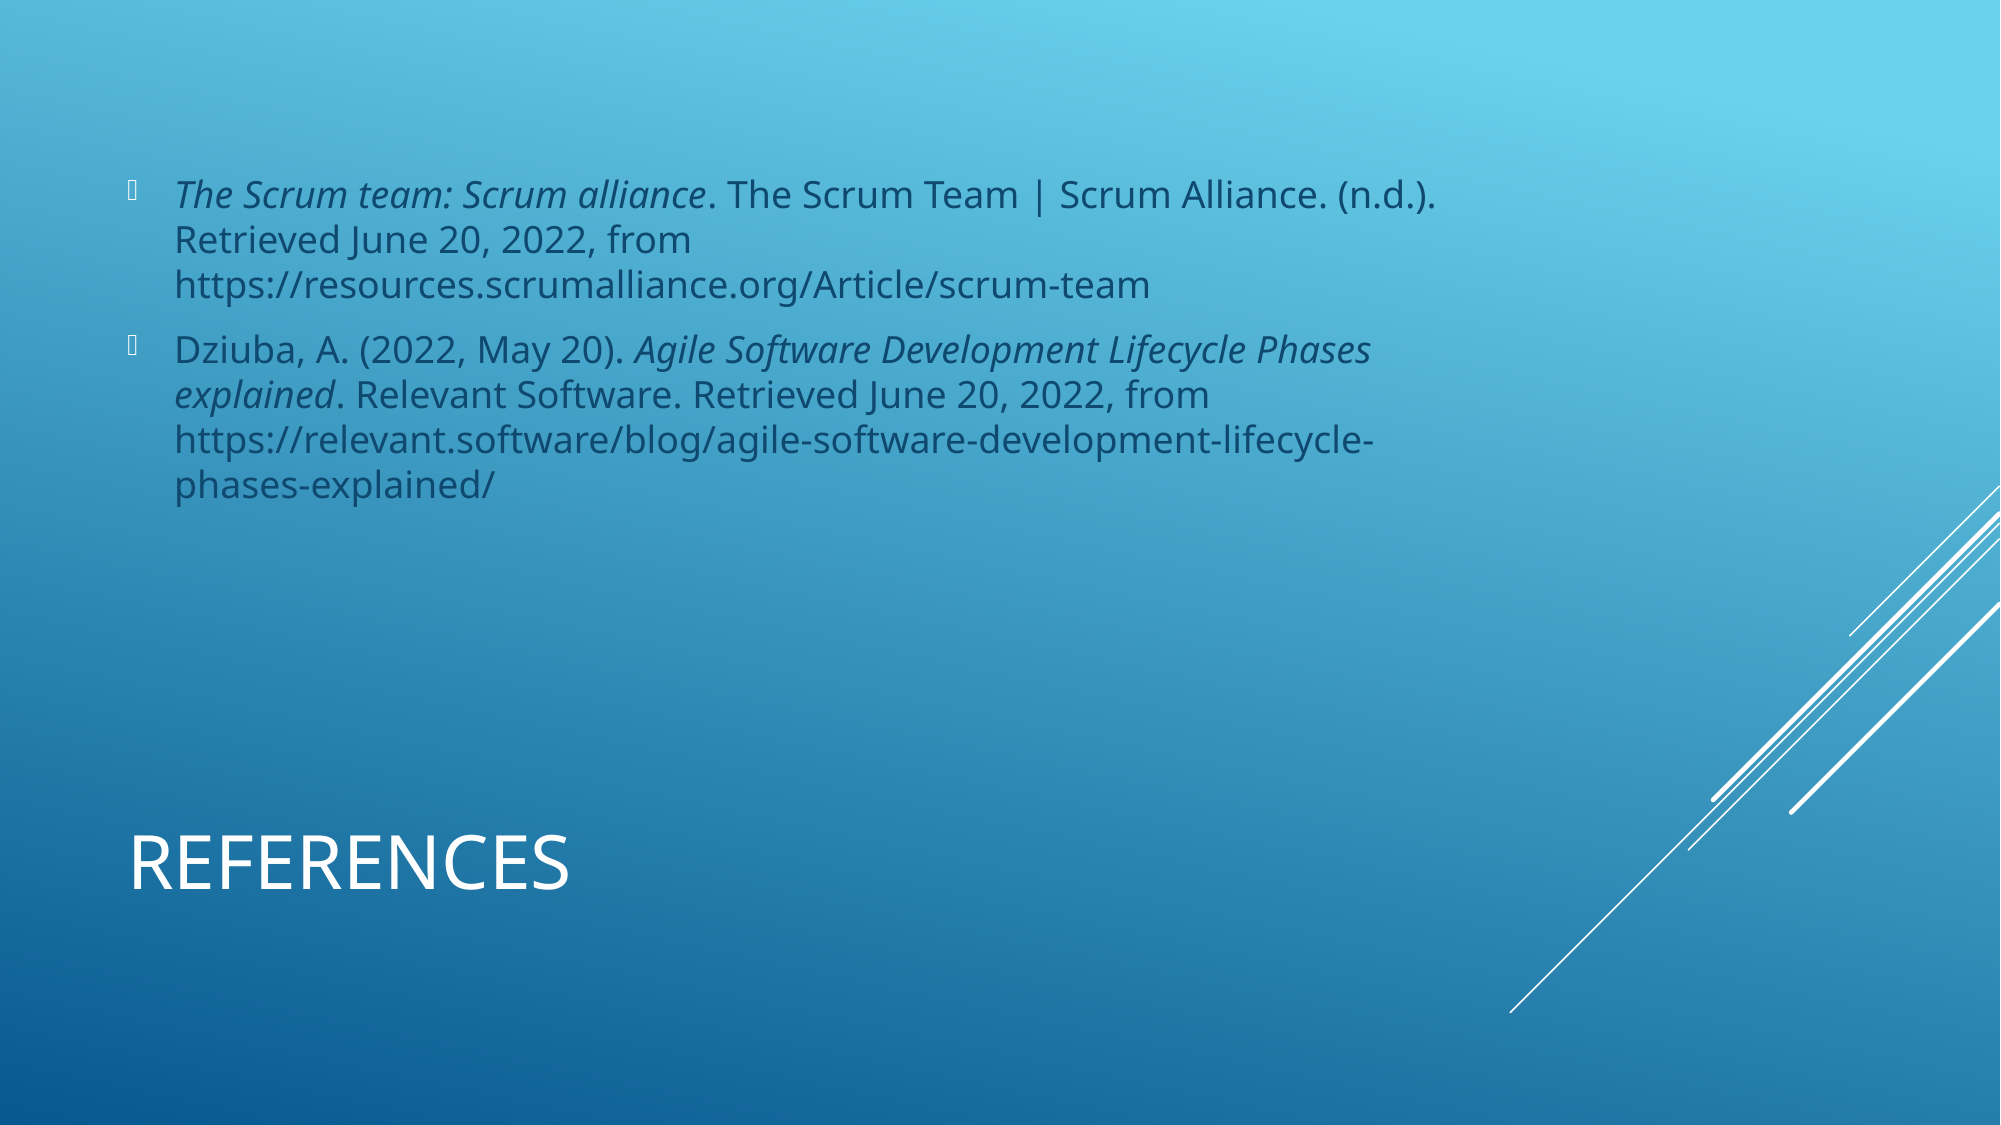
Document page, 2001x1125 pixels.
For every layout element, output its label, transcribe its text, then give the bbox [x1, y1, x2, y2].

list The Scrum team: Scrum alliance. The Scrum Team | Scrum Alliance. (n.d.). Retrieved June 20, 2022, from https://resources.scrumalliance.org/Article/scrum-team Dziuba, A. (2022, May 20). Agile Software Development Lifecycle Phases explained. Relevant Software. Retrieved June 20, 2022, from https://relevant.software/blog/agile-software-development-lifecycle-phases-explained/ [112, 112, 1513, 706]
title References [112, 736, 1513, 984]
